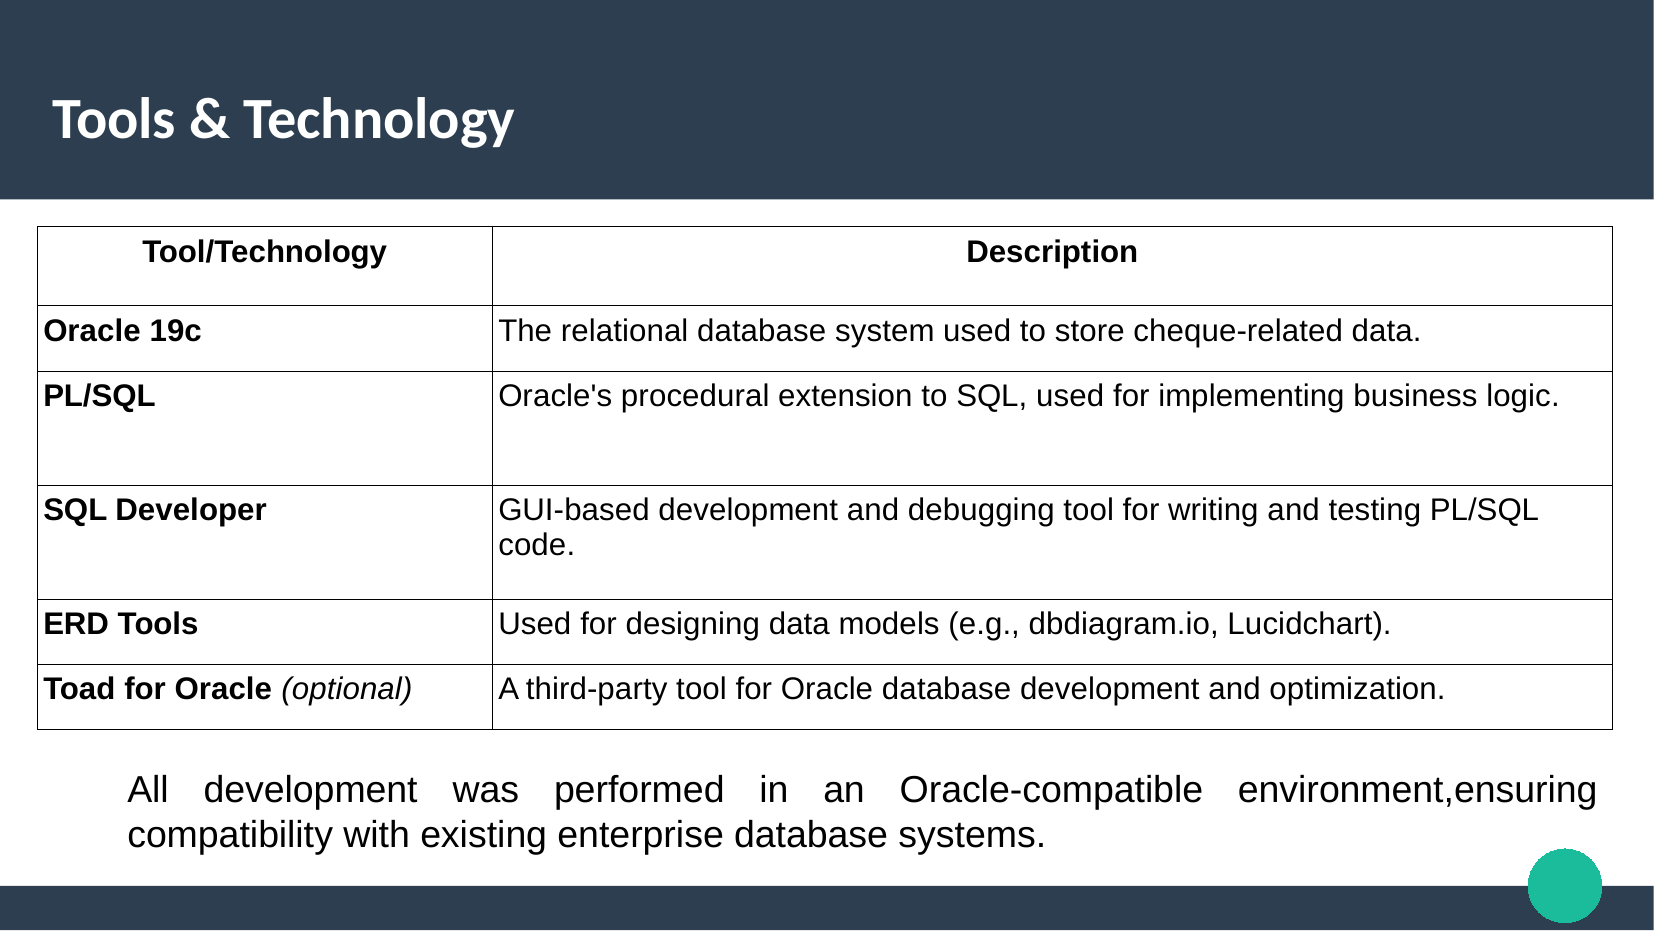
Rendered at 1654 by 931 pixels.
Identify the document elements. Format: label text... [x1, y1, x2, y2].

table_header Tool/Technology [38, 227, 492, 305]
table_cell Oracle's procedural extension to SQL, used for implementing business logic. [493, 372, 1612, 485]
table_cell SQL Developer [38, 486, 492, 599]
table_cell Used for designing data models (e.g., dbdiagram.io, Lucidchart). [493, 600, 1612, 664]
text_box Tools & Technology [37, 72, 565, 158]
table_header Description [493, 227, 1612, 305]
table_cell Toad for Oracle (optional) [38, 665, 492, 729]
table_cell Oracle 19c [38, 306, 492, 371]
text_box All development was performed in an Oracle-compatible environment,ensuring compatibility with existing enterprise database systems. [112, 757, 1613, 863]
table_cell PL/SQL [38, 372, 492, 485]
table_cell A third-party tool for Oracle database development and optimization. [493, 665, 1612, 729]
table_cell The relational database system used to store cheque-related data. [493, 306, 1612, 371]
table_cell GUI-based development and debugging tool for writing and testing PL/SQL code. [493, 486, 1612, 599]
table_cell ERD Tools [38, 600, 492, 664]
